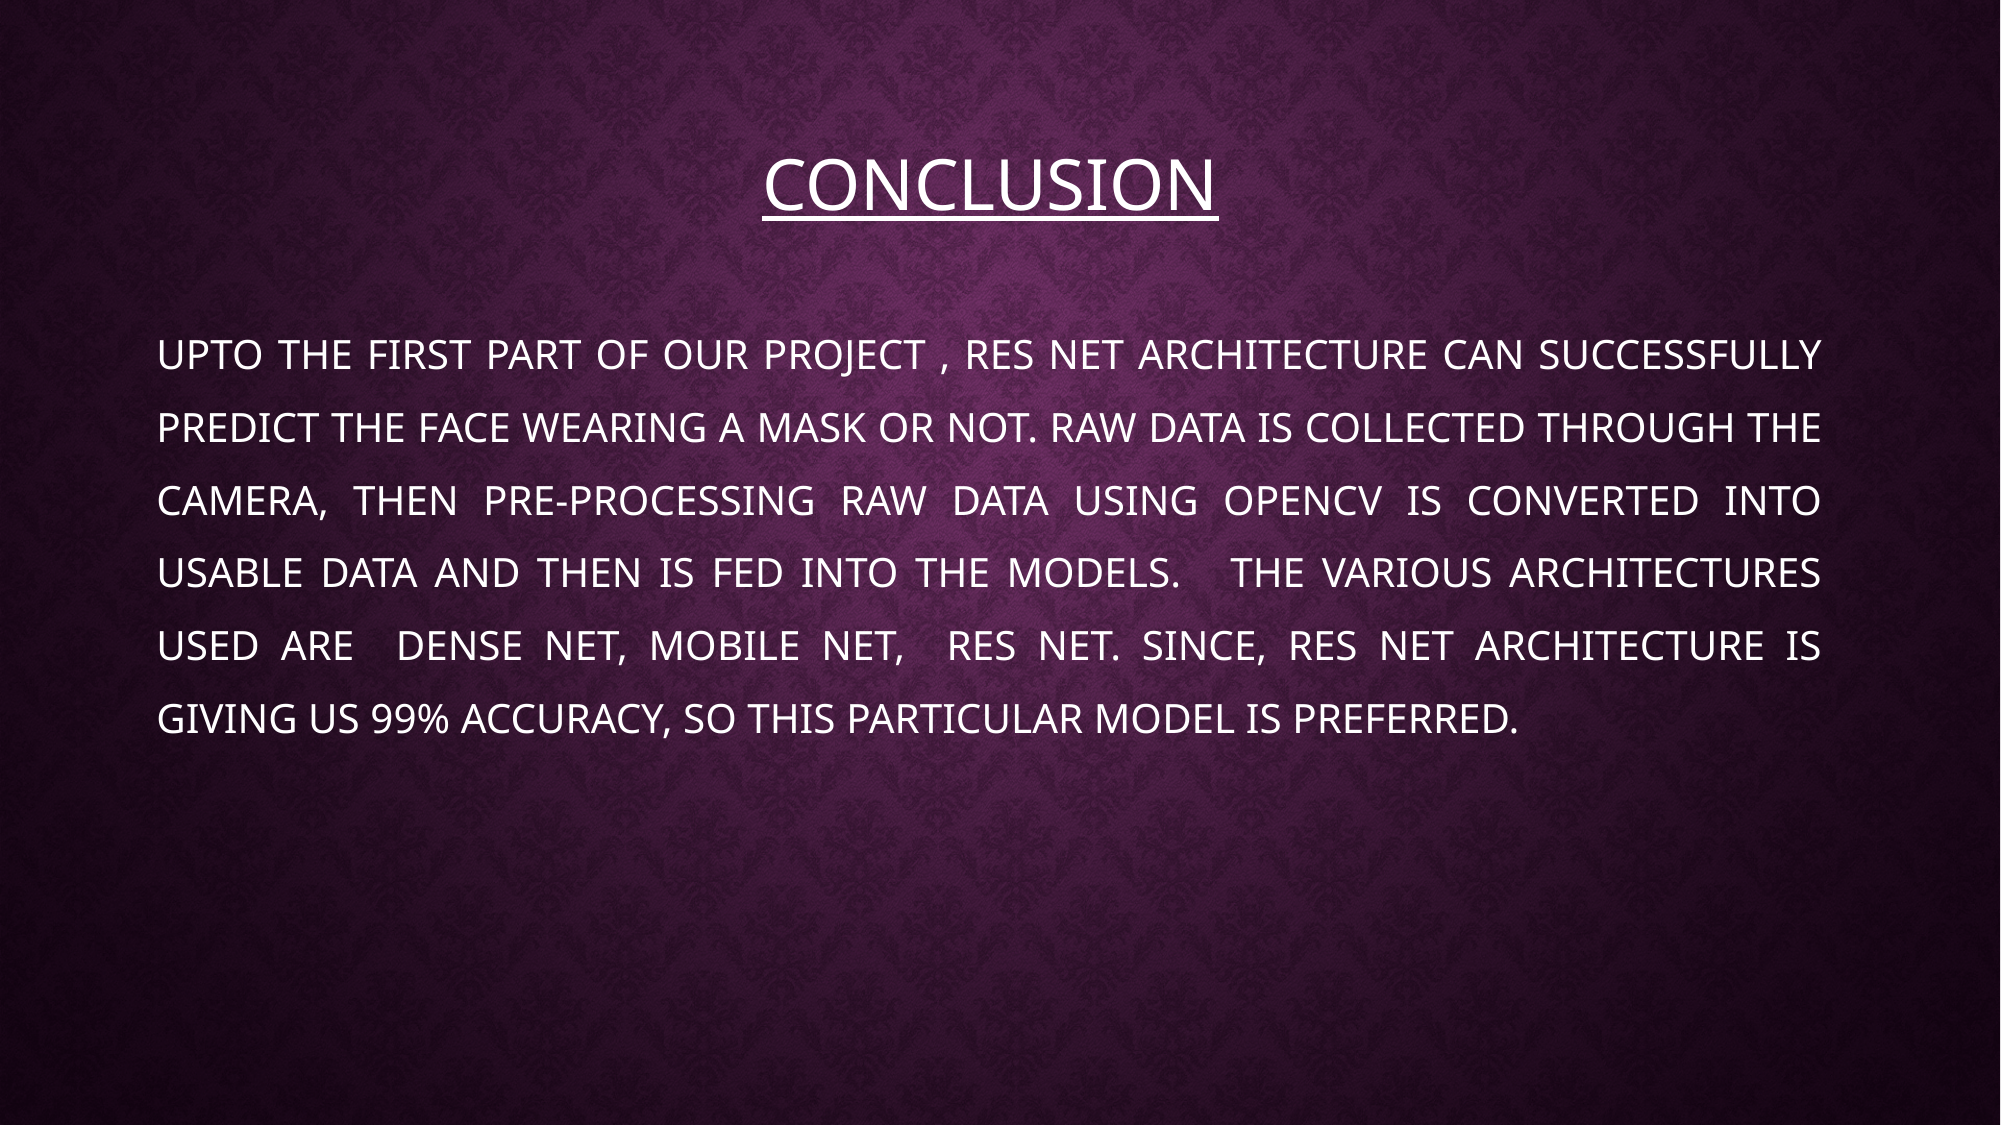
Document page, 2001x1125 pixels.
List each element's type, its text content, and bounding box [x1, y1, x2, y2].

title Upto the first part of our project , RES NET Architecture can successfully predict the face wearing a mask or not. Raw Data is collected through the camera, then pre-processing raw data using openCV is converted into usable data and then is fed into the models. The various architectures used are DENSE NET, MOBILE NET, RES NET. Since, RES NET Architecture is giving us 99% accuracy, so this particular model is preferred. [141, 297, 1840, 756]
text_box CONCLUSION [141, 135, 1840, 239]
